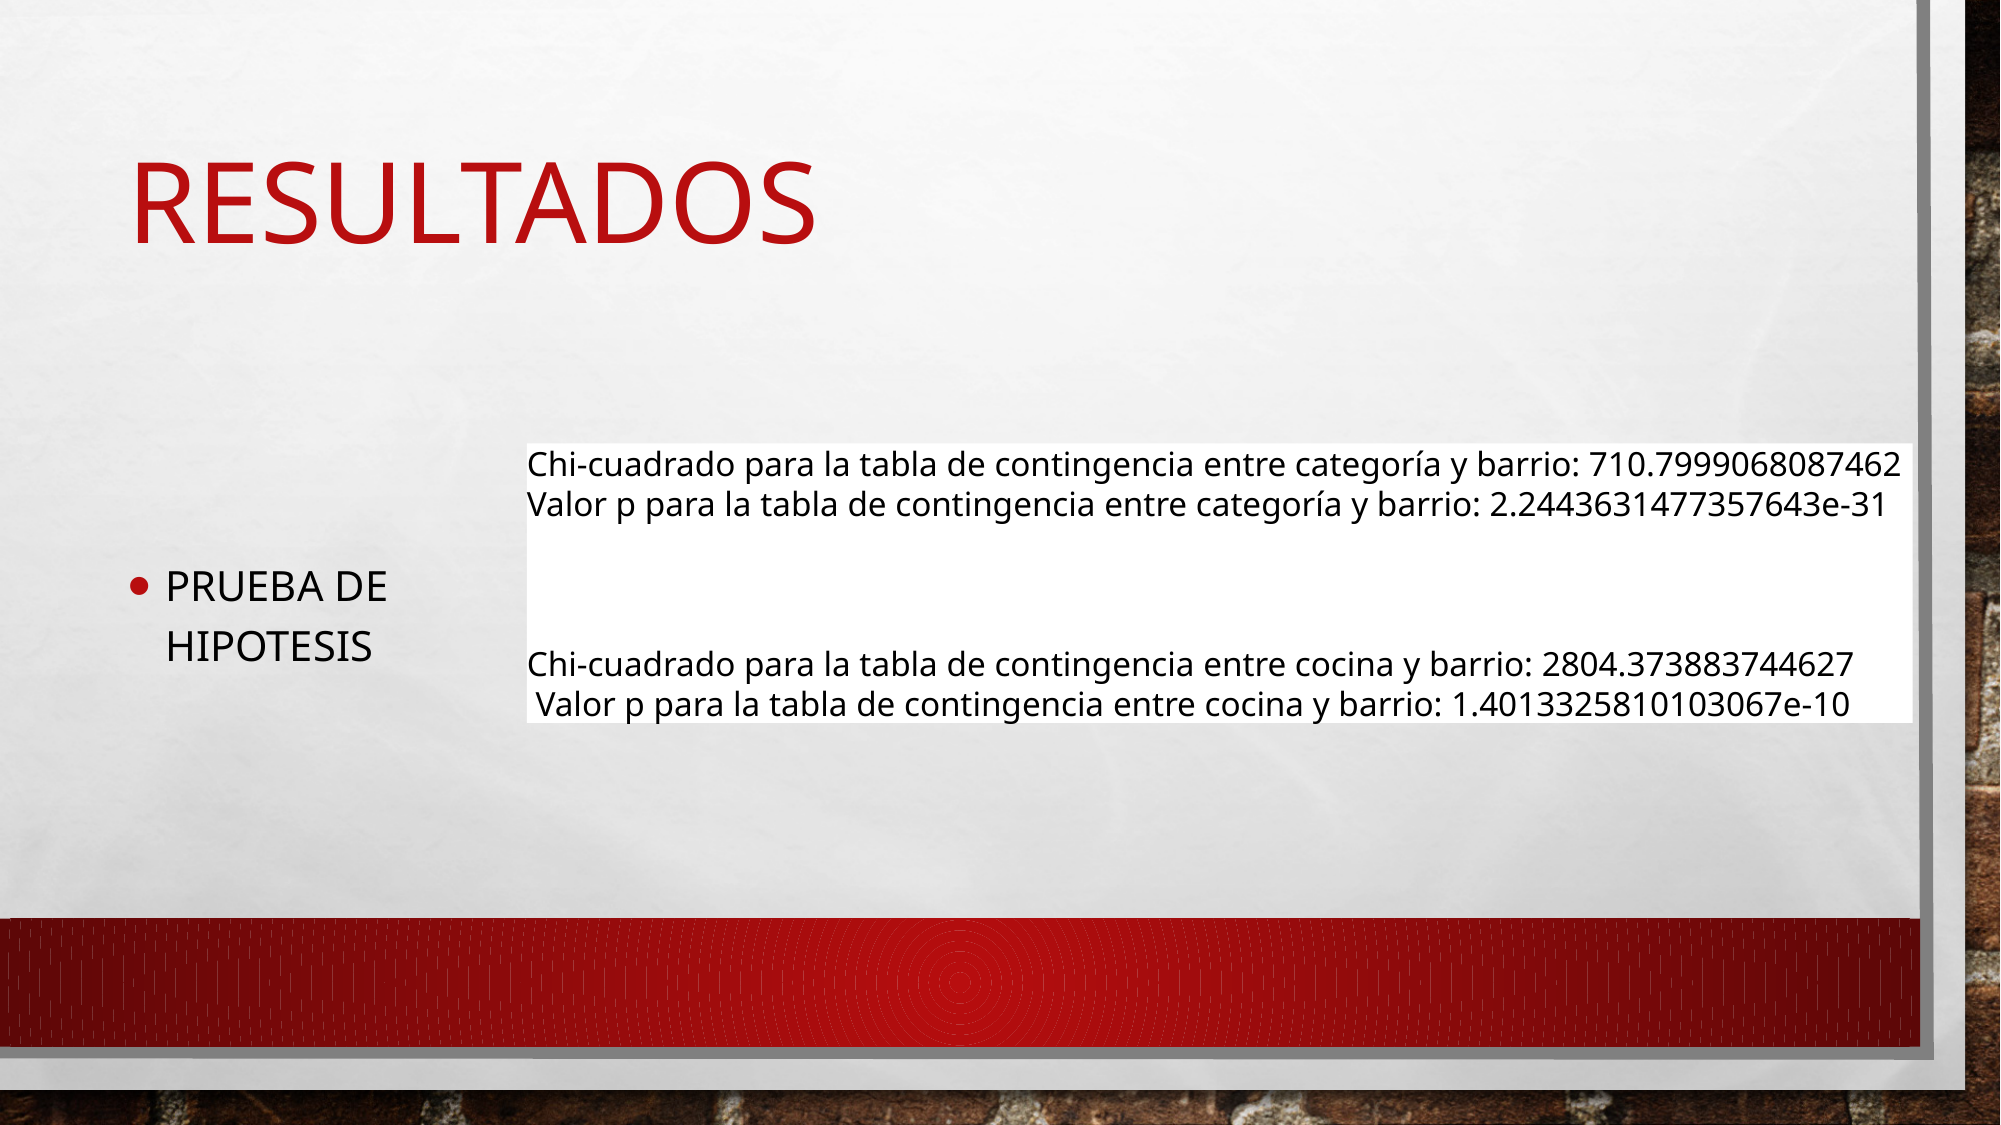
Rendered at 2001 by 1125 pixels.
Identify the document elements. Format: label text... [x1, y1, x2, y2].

picture [0, 0, 2000, 1125]
list PRUEBA DE HIPOTESIS [112, 338, 596, 882]
text_box Chi-cuadrado para la tabla de contingencia entre categoría y barrio: 710.7999068087462 Valor p para la tabla de contingencia entre categoría y barrio: 2.2443631477357643e-31 Chi-cuadrado para la tabla de contingencia entre cocina y barrio: 2804.373883744627 Valor p para la tabla de contingencia entre cocina y barrio: 1.4013325810103067e-10 [526, 443, 1913, 723]
title RESULTADOS [112, 112, 1818, 302]
